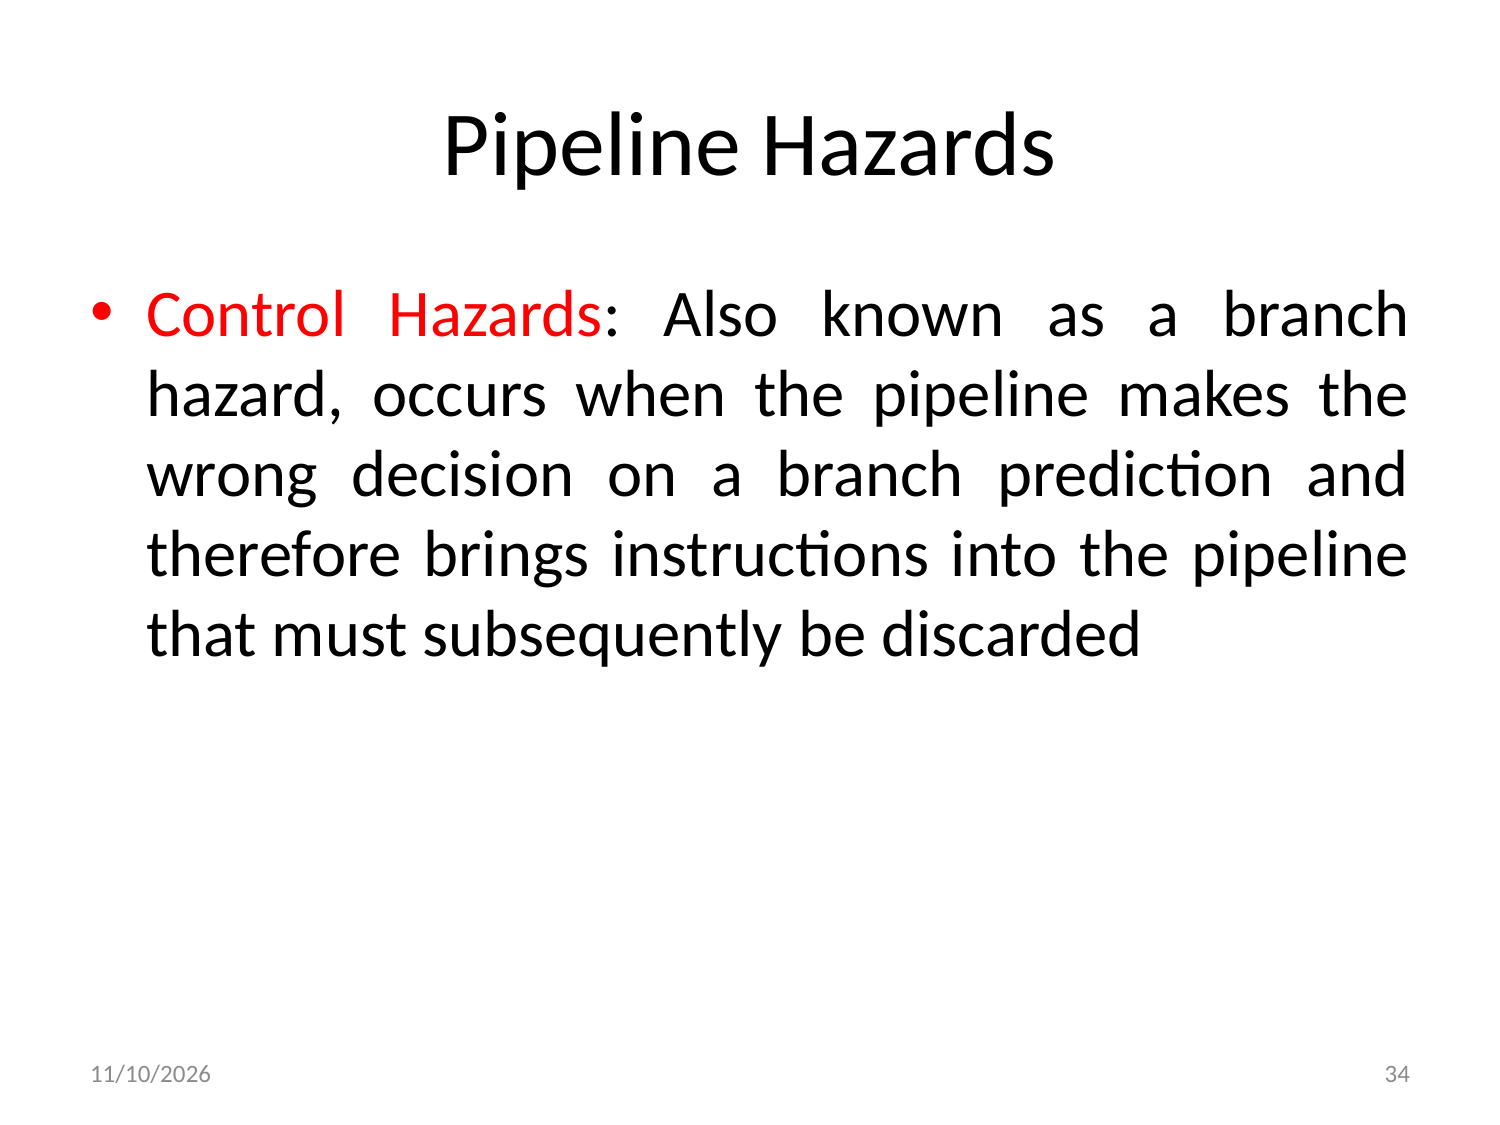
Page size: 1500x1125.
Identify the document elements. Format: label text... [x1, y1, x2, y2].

list Control Hazards: Also known as a branch hazard, occurs when the pipeline makes the wrong decision on a branch prediction and therefore brings instructions into the pipeline that must subsequently be discarded [75, 262, 1425, 1005]
slide_number 34 [1074, 1042, 1425, 1103]
title Pipeline Hazards [75, 45, 1425, 233]
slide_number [75, 1042, 425, 1103]
